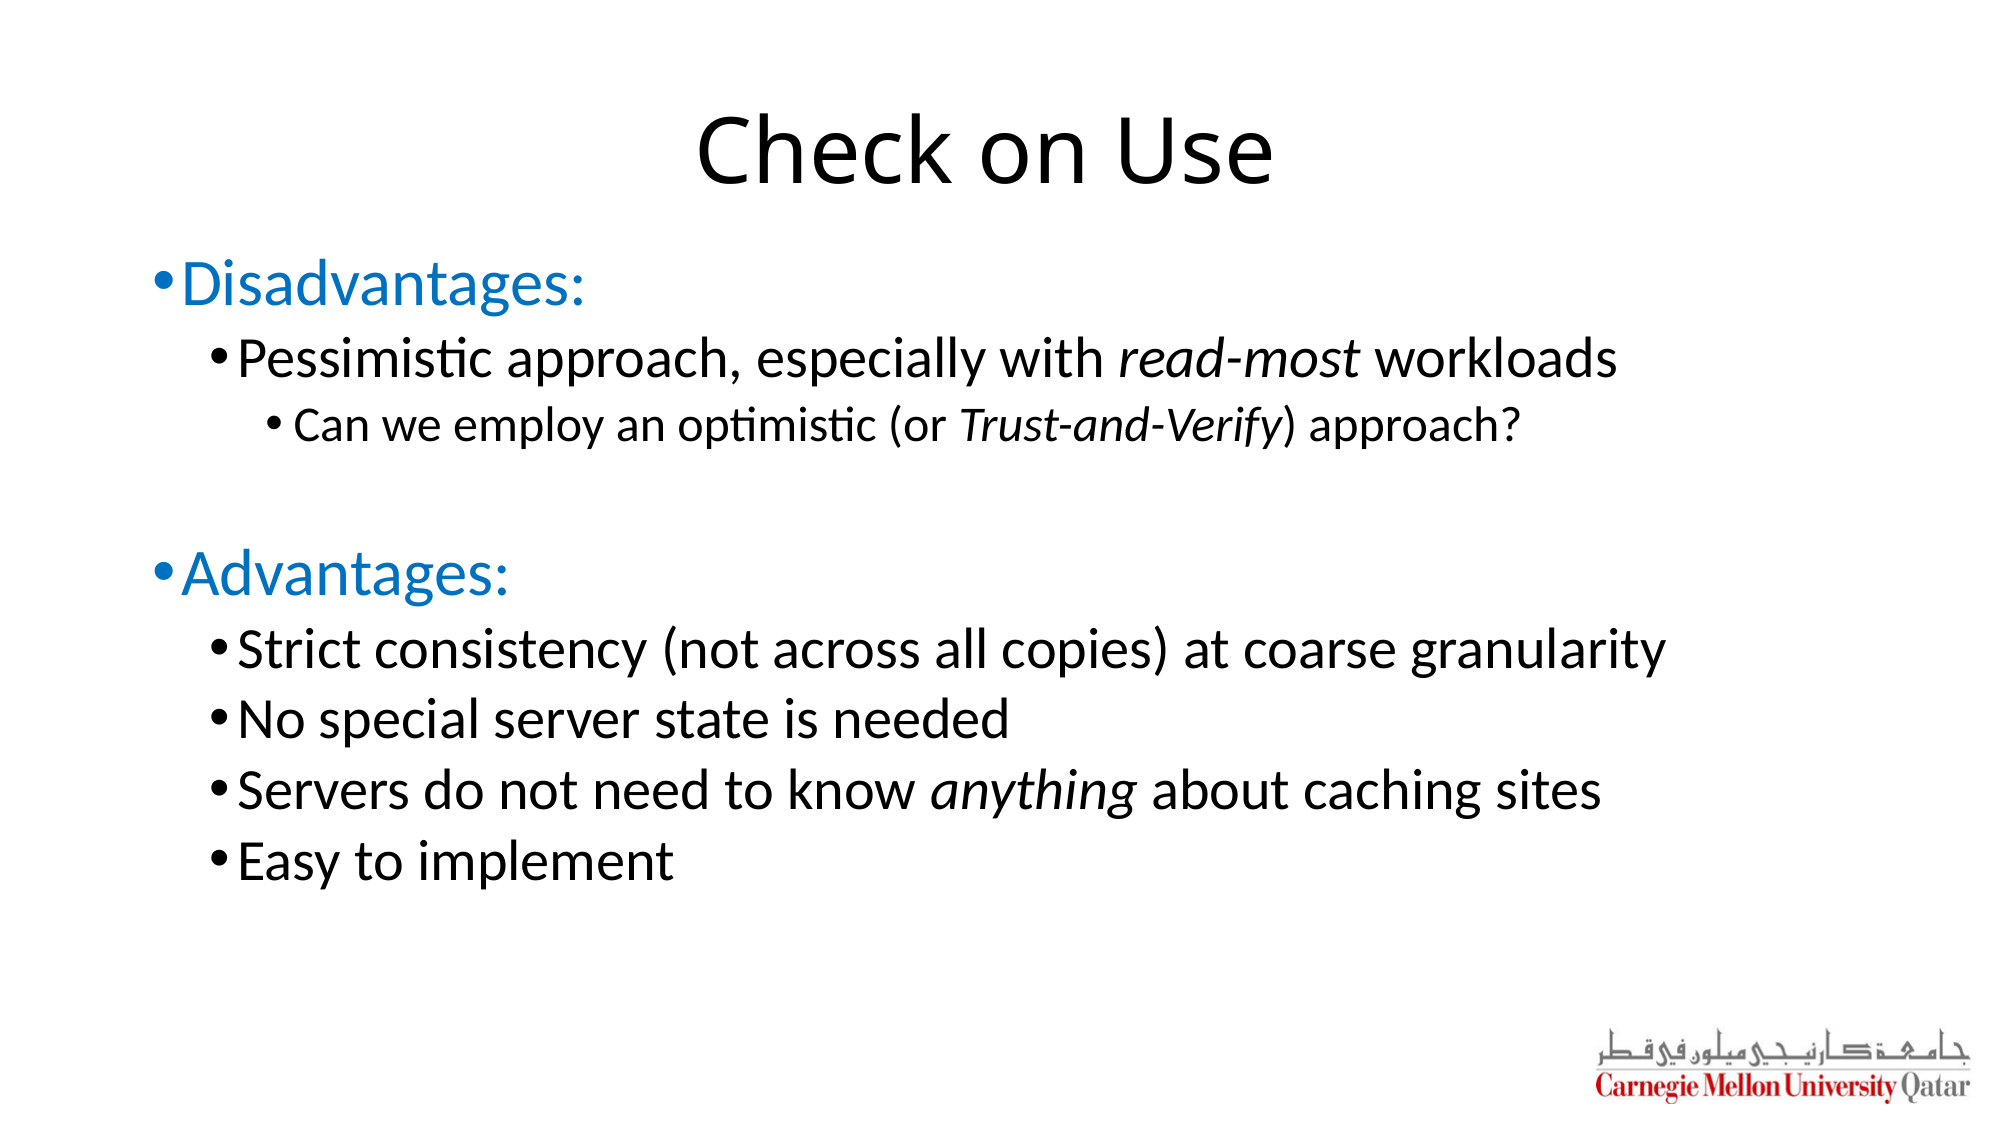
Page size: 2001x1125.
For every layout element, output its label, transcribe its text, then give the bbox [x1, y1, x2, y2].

title Check on Use [138, 45, 1833, 239]
picture [1596, 1027, 1971, 1104]
list Disadvantages: Pessimistic approach, especially with read-most workloads Can we employ an optimistic (or Trust-and-Verify) approach? Advantages: Strict consistency (not across all copies) at coarse granularity No special server state is needed Servers do not need to know anything about caching sites Easy to implement [138, 239, 1833, 1065]
